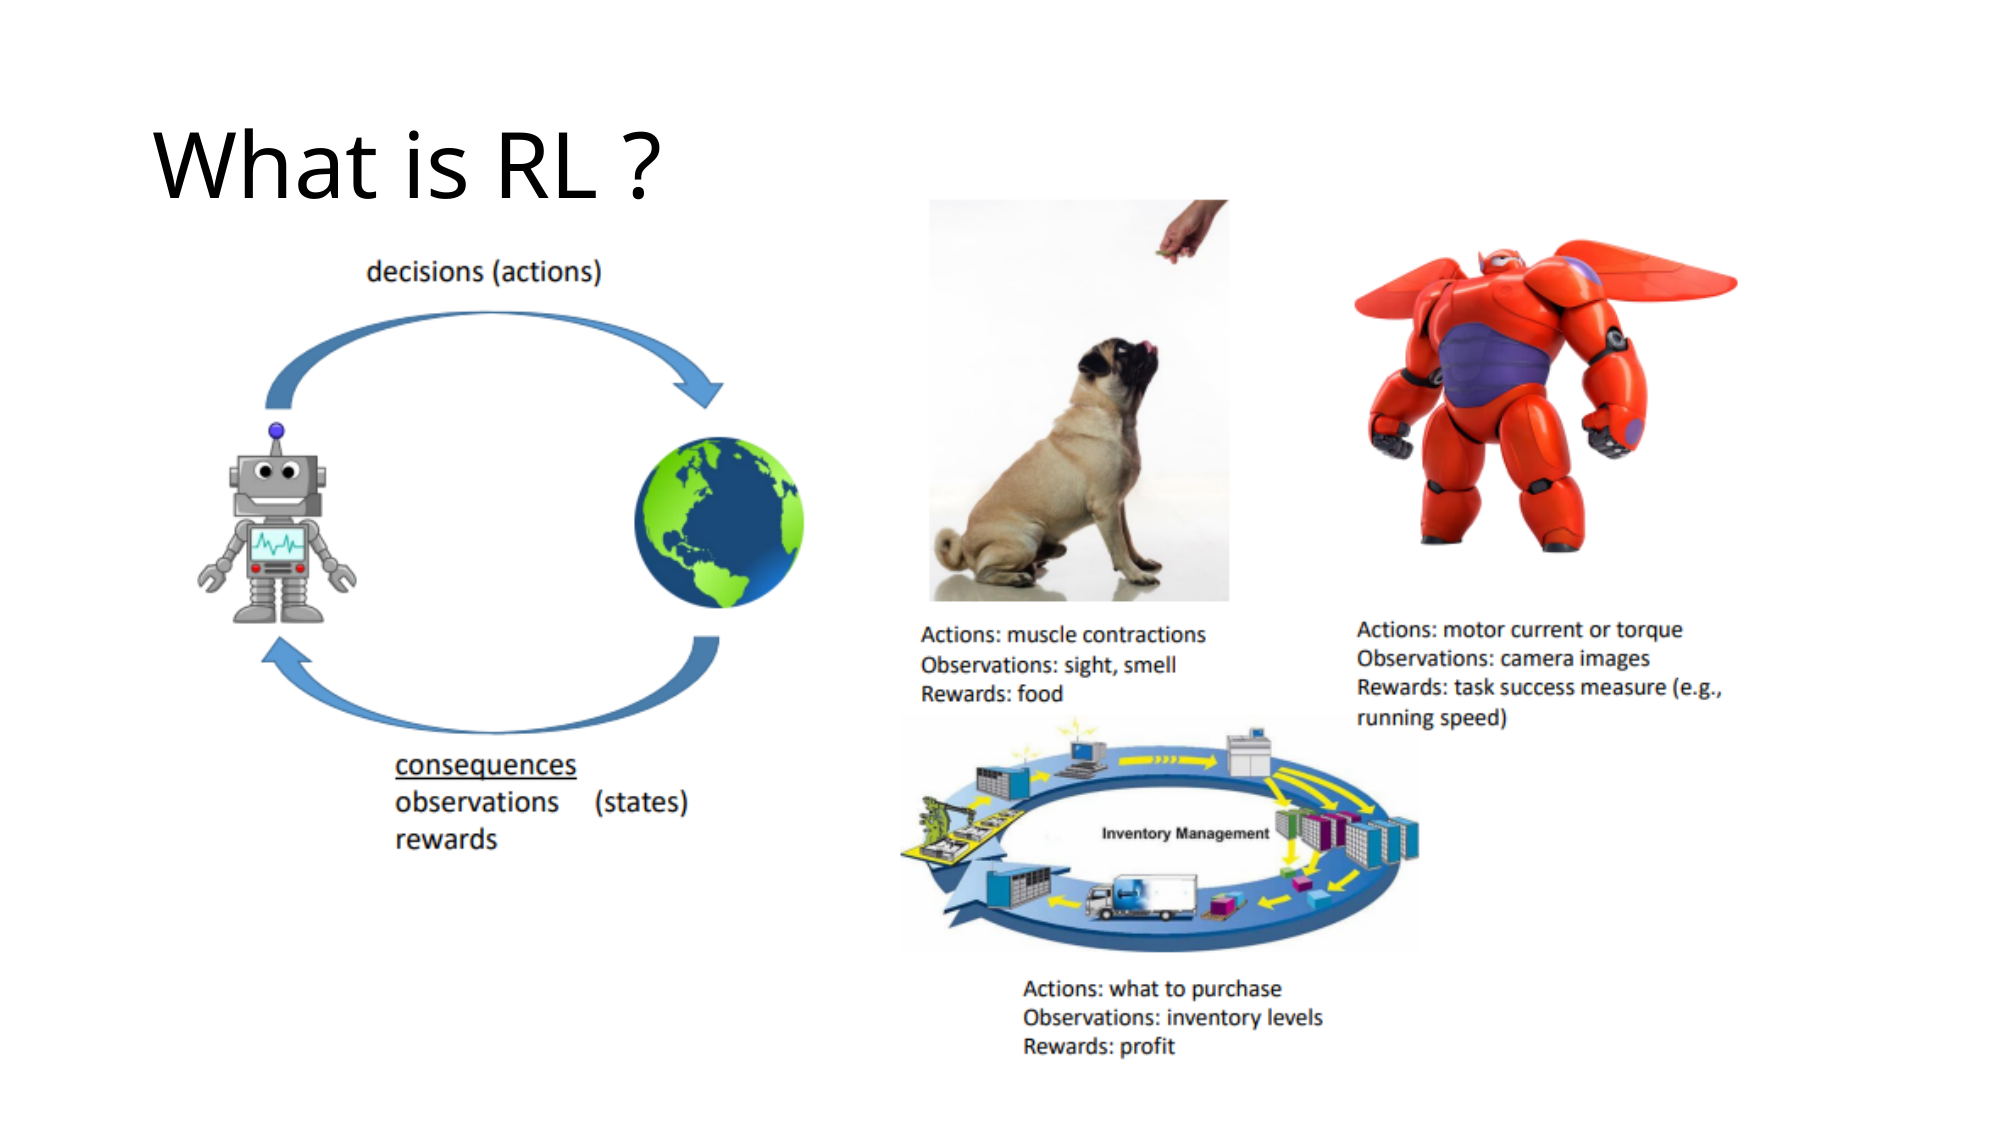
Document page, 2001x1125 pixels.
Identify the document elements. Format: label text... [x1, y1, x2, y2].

picture [178, 168, 1821, 1084]
title What is RL ? [137, 59, 1863, 278]
